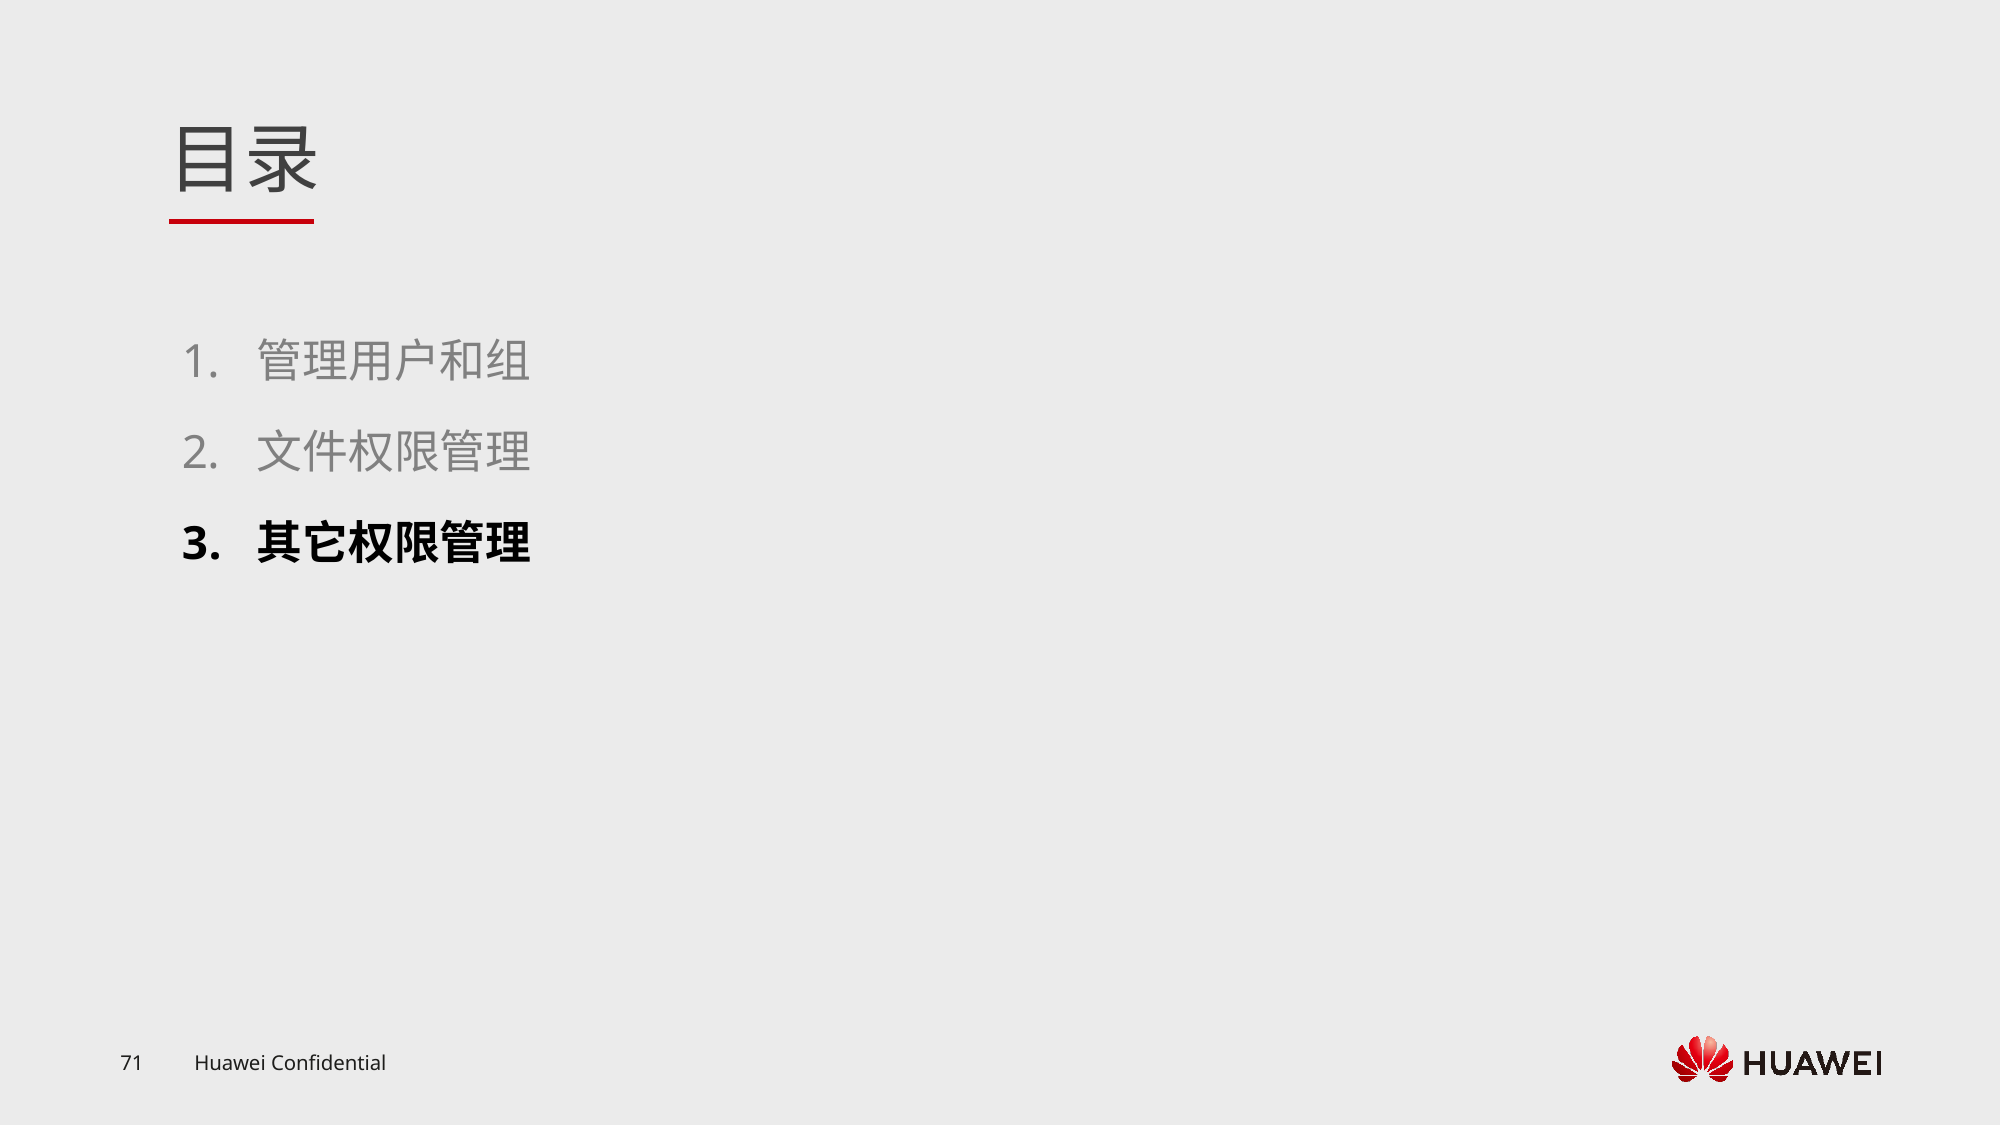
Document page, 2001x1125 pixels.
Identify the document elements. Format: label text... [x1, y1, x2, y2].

picture [1672, 1036, 1881, 1082]
list 管理用户和组 文件权限管理 其它权限管理 [167, 302, 1833, 970]
